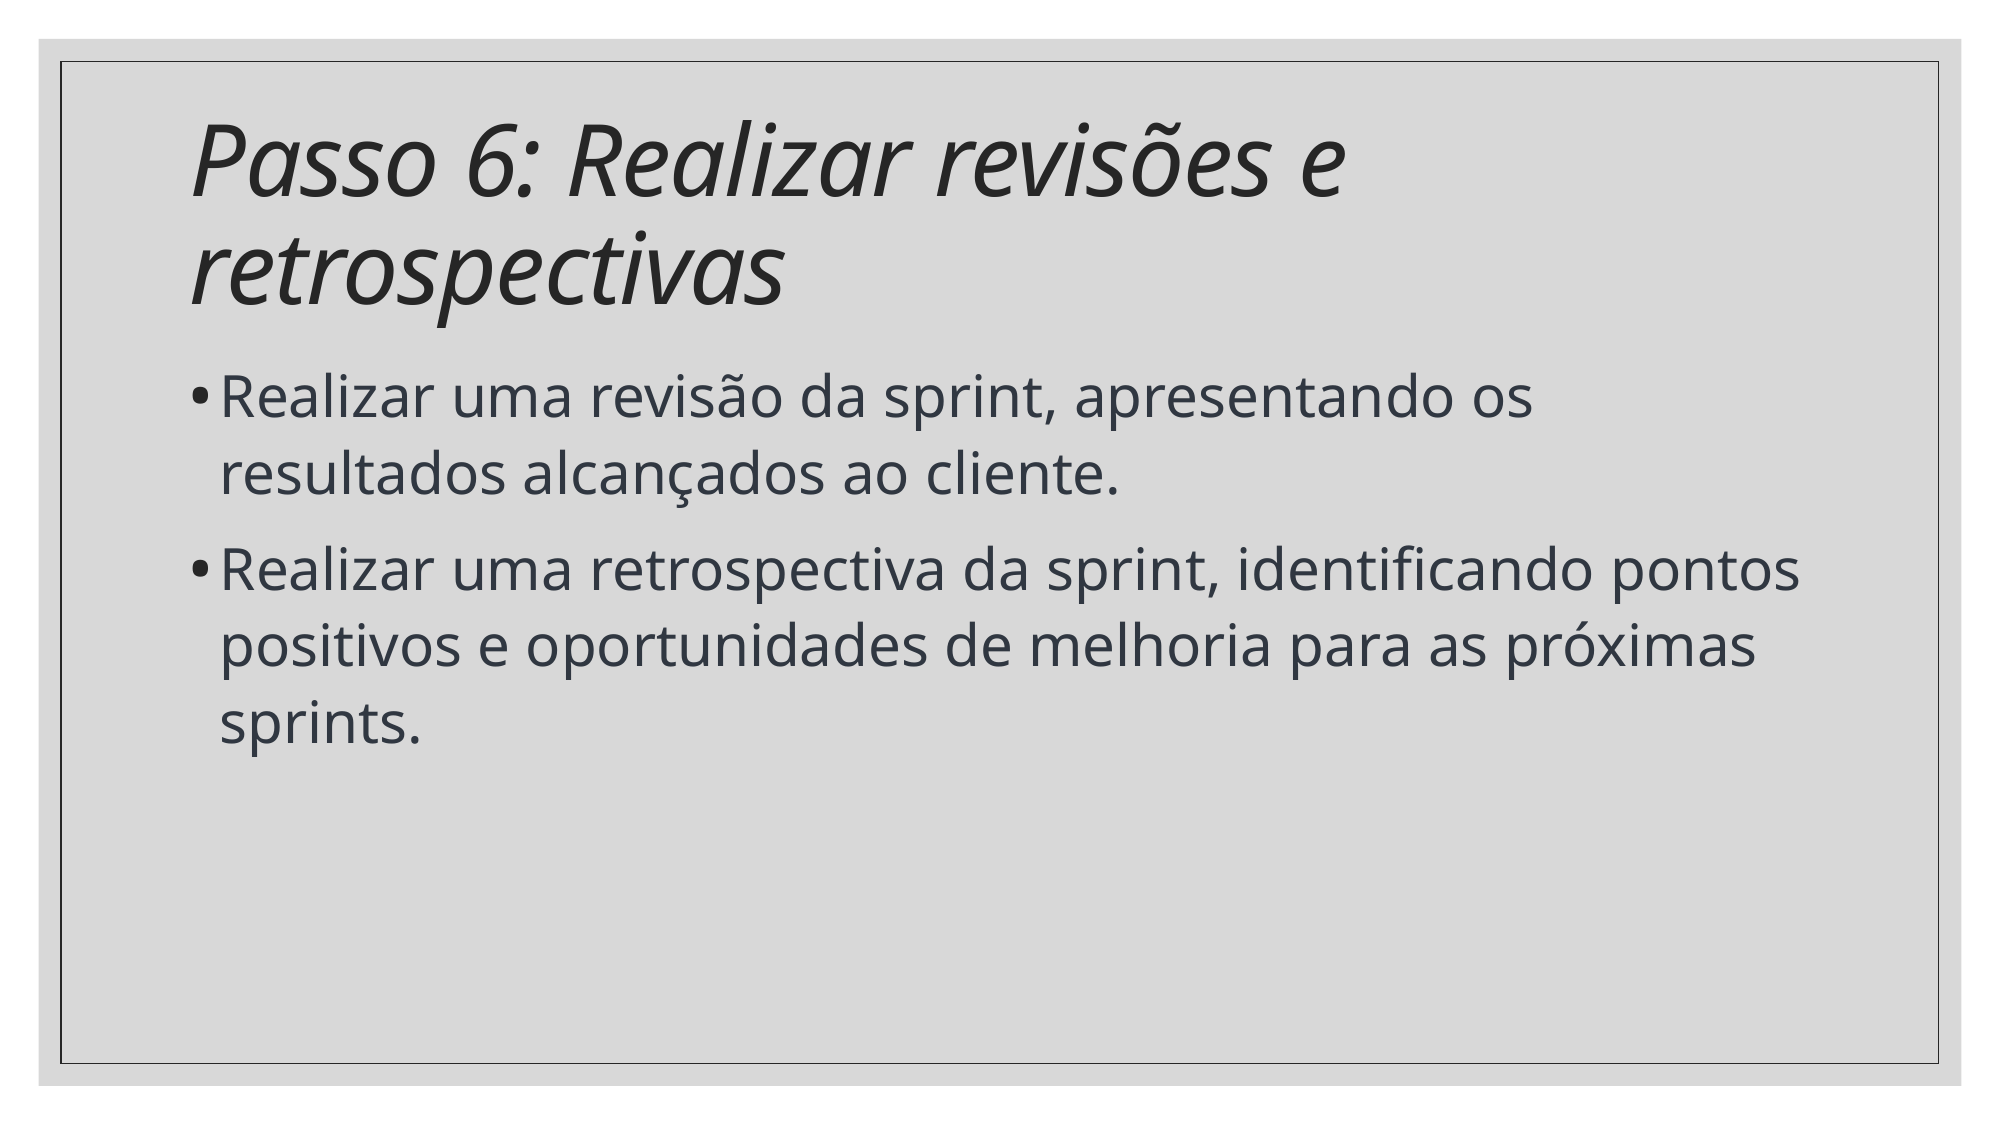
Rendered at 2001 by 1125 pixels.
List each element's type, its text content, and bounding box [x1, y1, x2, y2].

title Passo 6: Realizar revisões e retrospectivas [174, 105, 1825, 331]
list Realizar uma revisão da sprint, apresentando os resultados alcançados ao cliente. Realizar uma retrospectiva da sprint, identificando pontos positivos e oportunidades de melhoria para as próximas sprints. [174, 345, 1825, 977]
